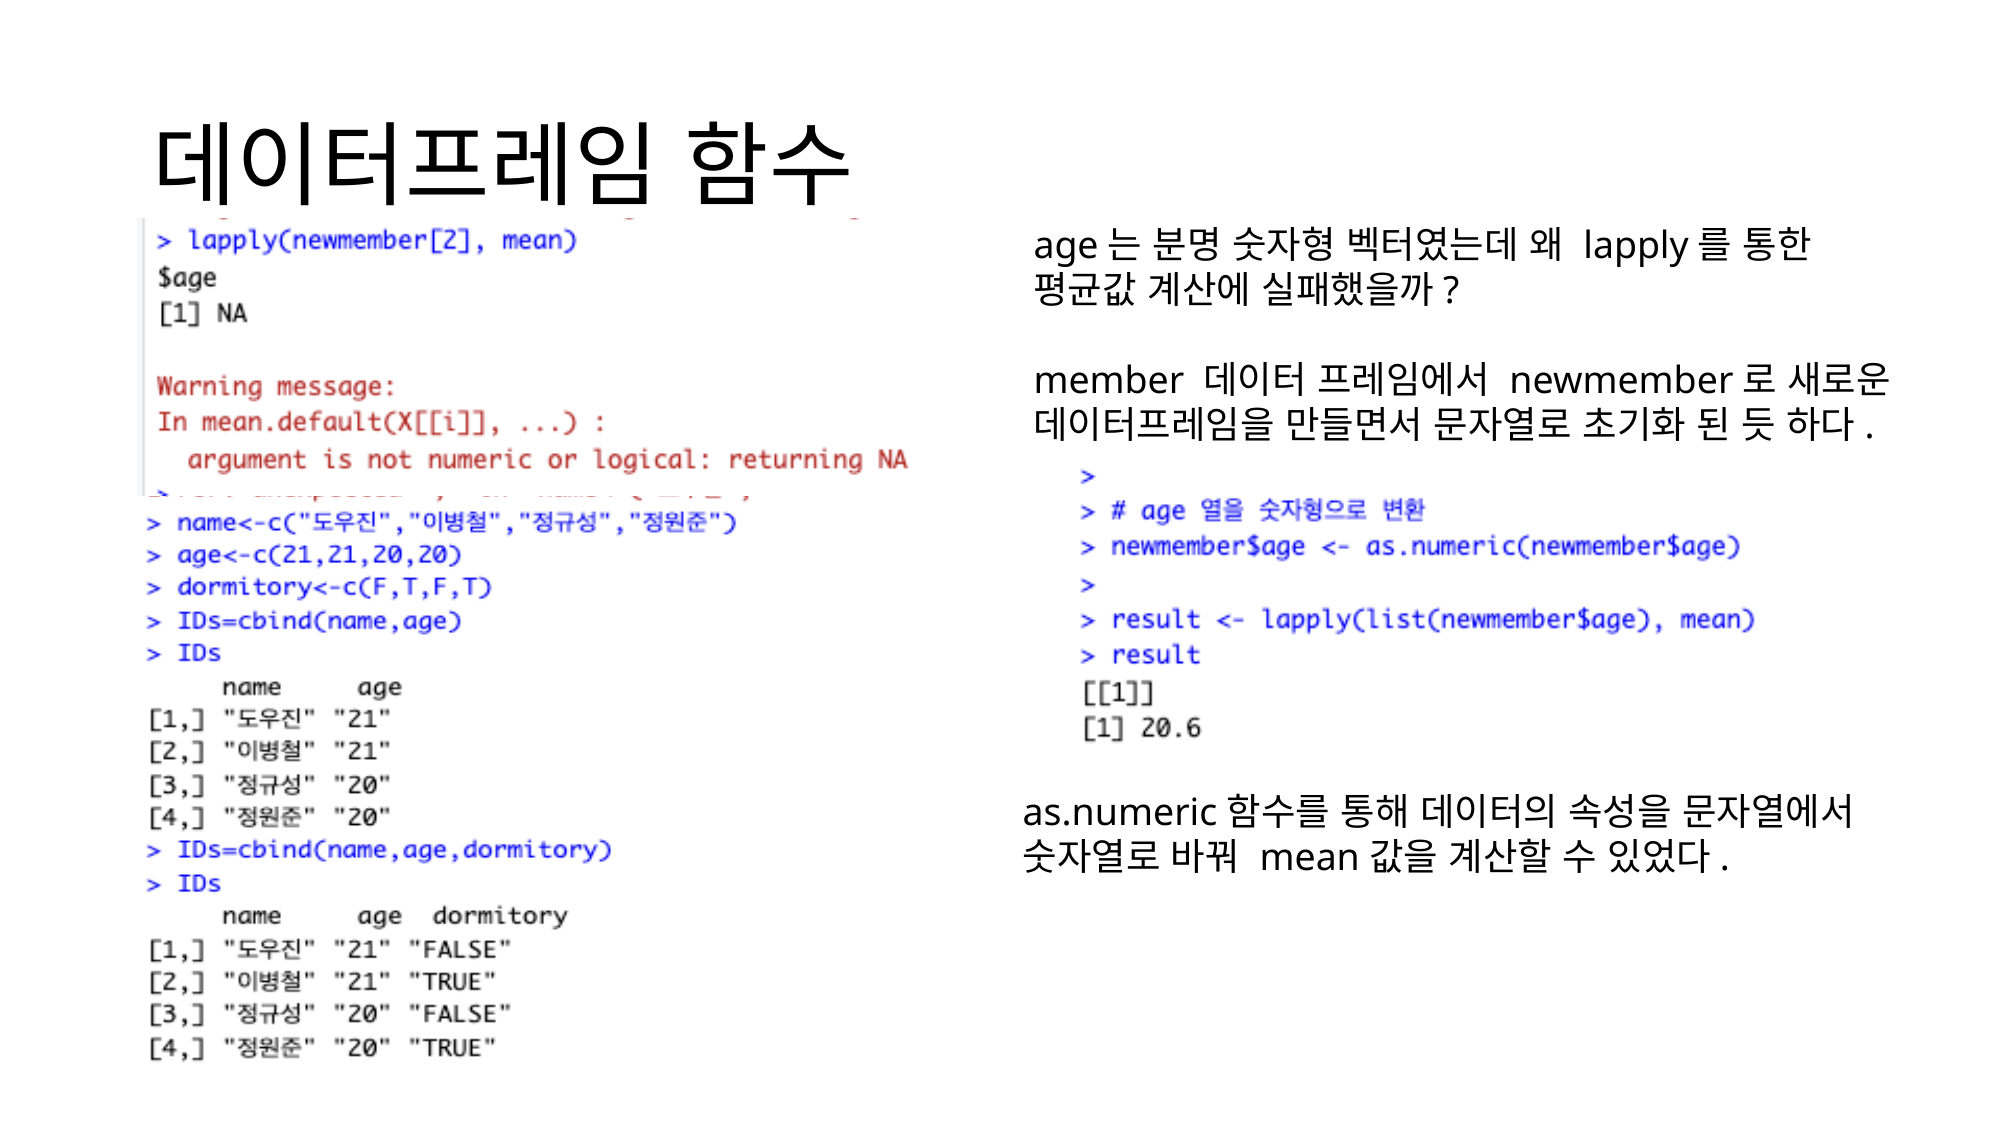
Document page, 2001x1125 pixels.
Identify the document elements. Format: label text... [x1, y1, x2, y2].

picture [137, 217, 948, 496]
text_box as.numeric함수를 통해 데이터의 속성을 문자열에서 숫자열로 바꿔 mean값을 계산할 수 있었다. [1007, 780, 1871, 885]
text_box age는 분명 숫자형 벡터였는데 왜 lapply를 통한 평균값 계산에 실패했을까? member 데이터 프레임에서 newmember로 새로운 데이터프레임을 만들면서 문자열로 초기화 된 듯 하다. [1018, 213, 1906, 454]
title 데이터프레임 함수 [137, 59, 1863, 278]
picture [1068, 455, 1819, 754]
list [137, 496, 757, 1066]
